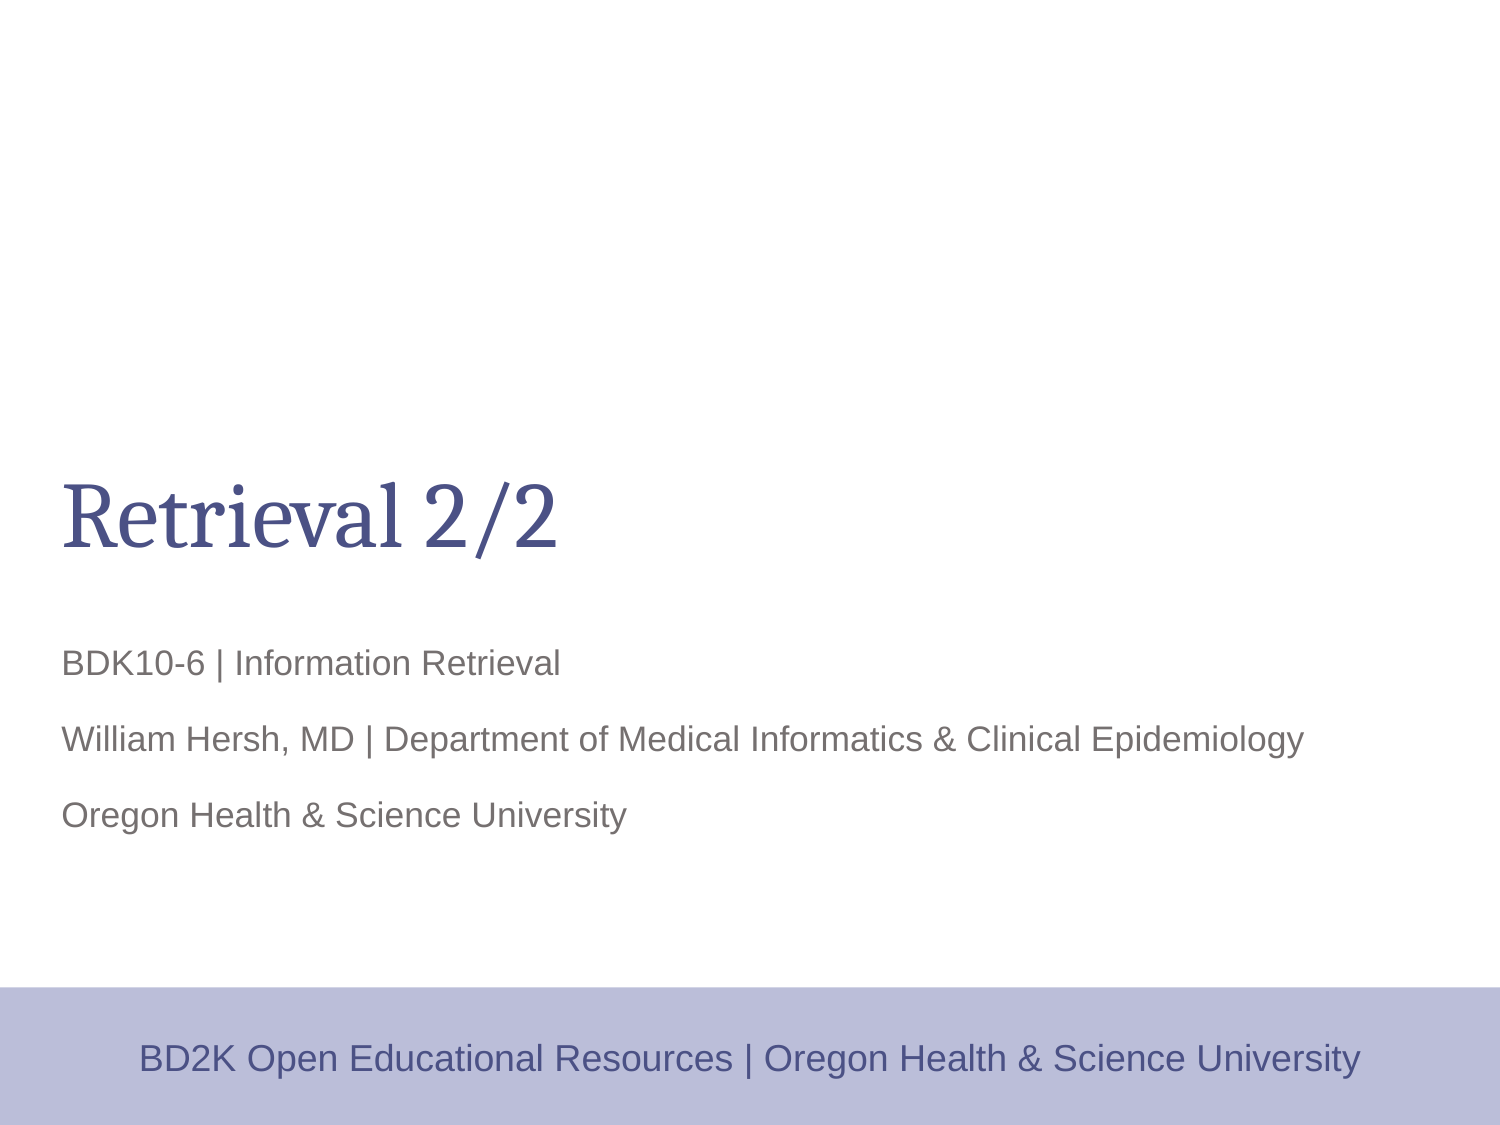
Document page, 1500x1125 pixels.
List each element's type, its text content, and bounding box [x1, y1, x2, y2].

subtitle BDK10-6 | Information Retrieval William Hersh, MD | Department of Medical Informatics & Clinical Epidemiology Oregon Health & Science University [46, 637, 1325, 925]
title Retrieval 2/2 [46, 184, 1454, 576]
